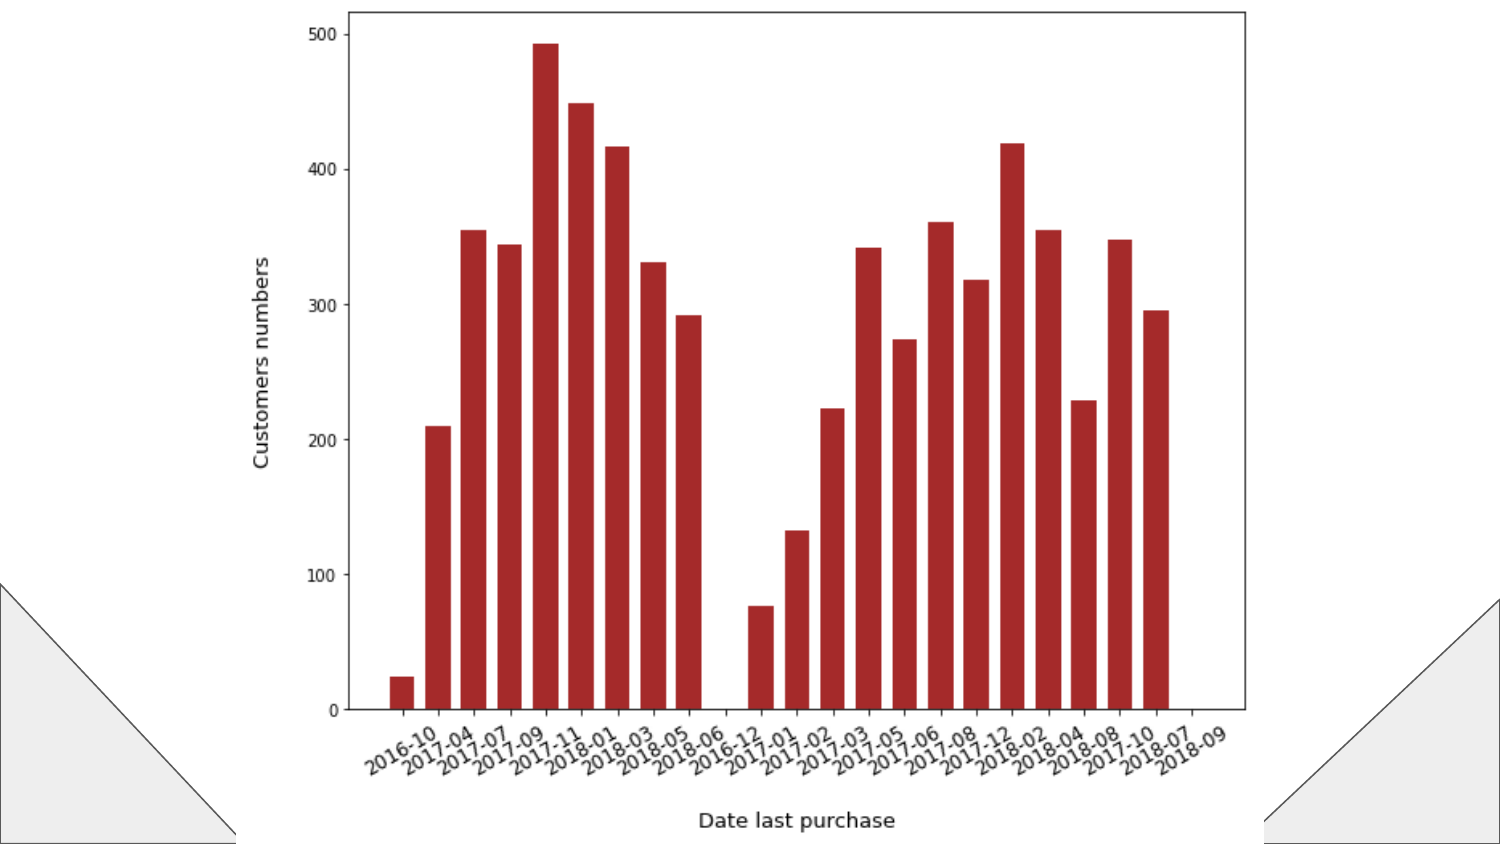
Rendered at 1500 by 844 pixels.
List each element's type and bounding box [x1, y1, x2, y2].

text_box [1268, 599, 1500, 844]
picture [236, 0, 1264, 844]
text_box [0, 583, 231, 844]
